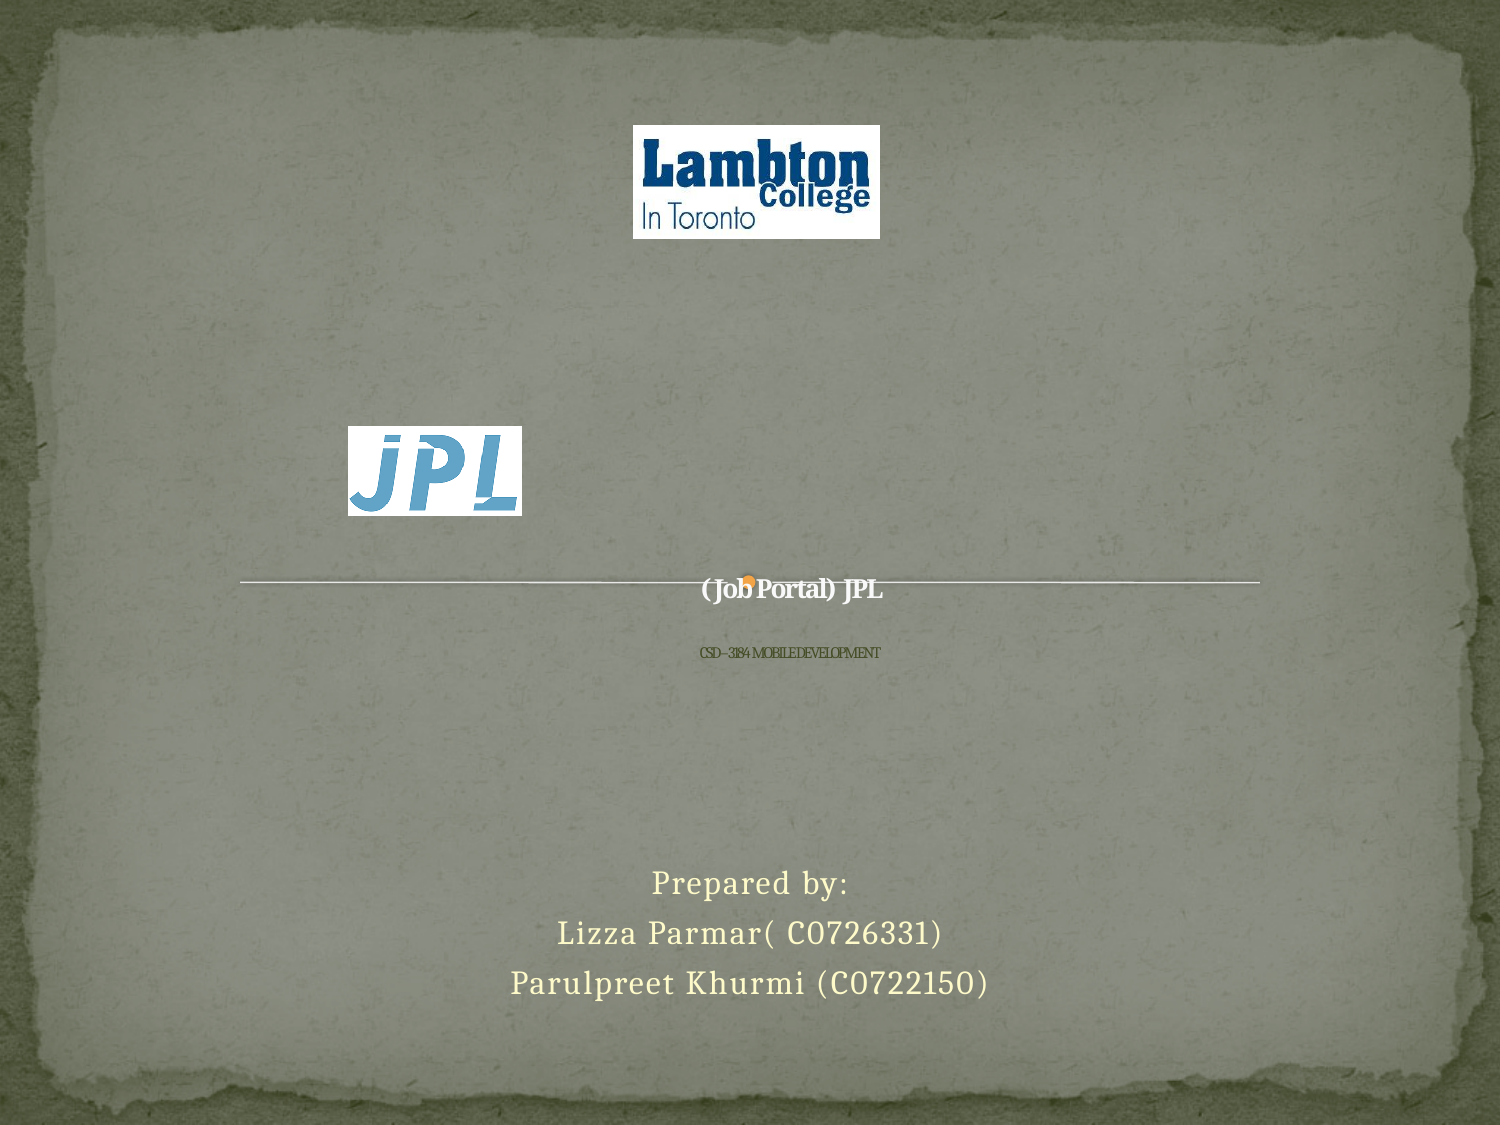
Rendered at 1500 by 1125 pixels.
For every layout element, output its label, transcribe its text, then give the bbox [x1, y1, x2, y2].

picture [633, 125, 880, 239]
subtitle Prepared by: Lizza Parmar( C0726331) Parulpreet Khurmi (C0722150) [225, 692, 1275, 1012]
picture [348, 426, 522, 516]
title ( Job Portal) JPL CSD – 3184 MOBILE DEVELOPMENT [206, 184, 1376, 669]
